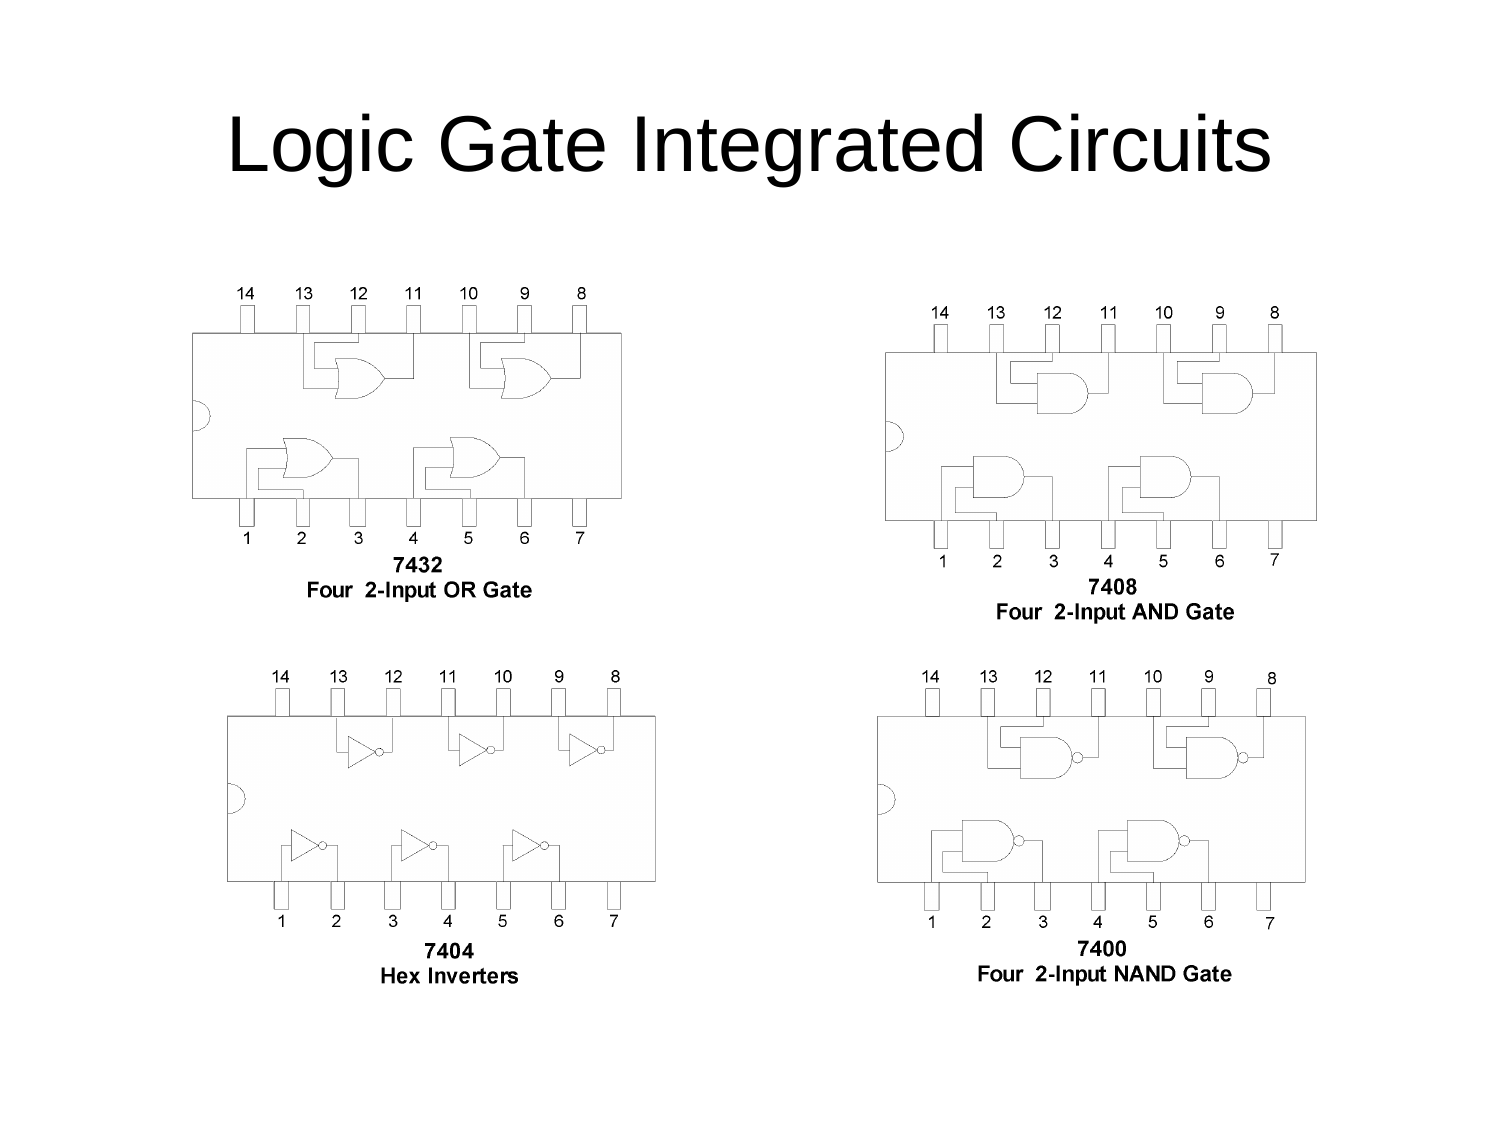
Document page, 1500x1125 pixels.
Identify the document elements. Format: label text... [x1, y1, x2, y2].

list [224, 662, 656, 992]
picture [882, 298, 1319, 627]
title Logic Gate Integrated Circuits [75, 45, 1425, 234]
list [190, 278, 622, 606]
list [874, 662, 1306, 989]
